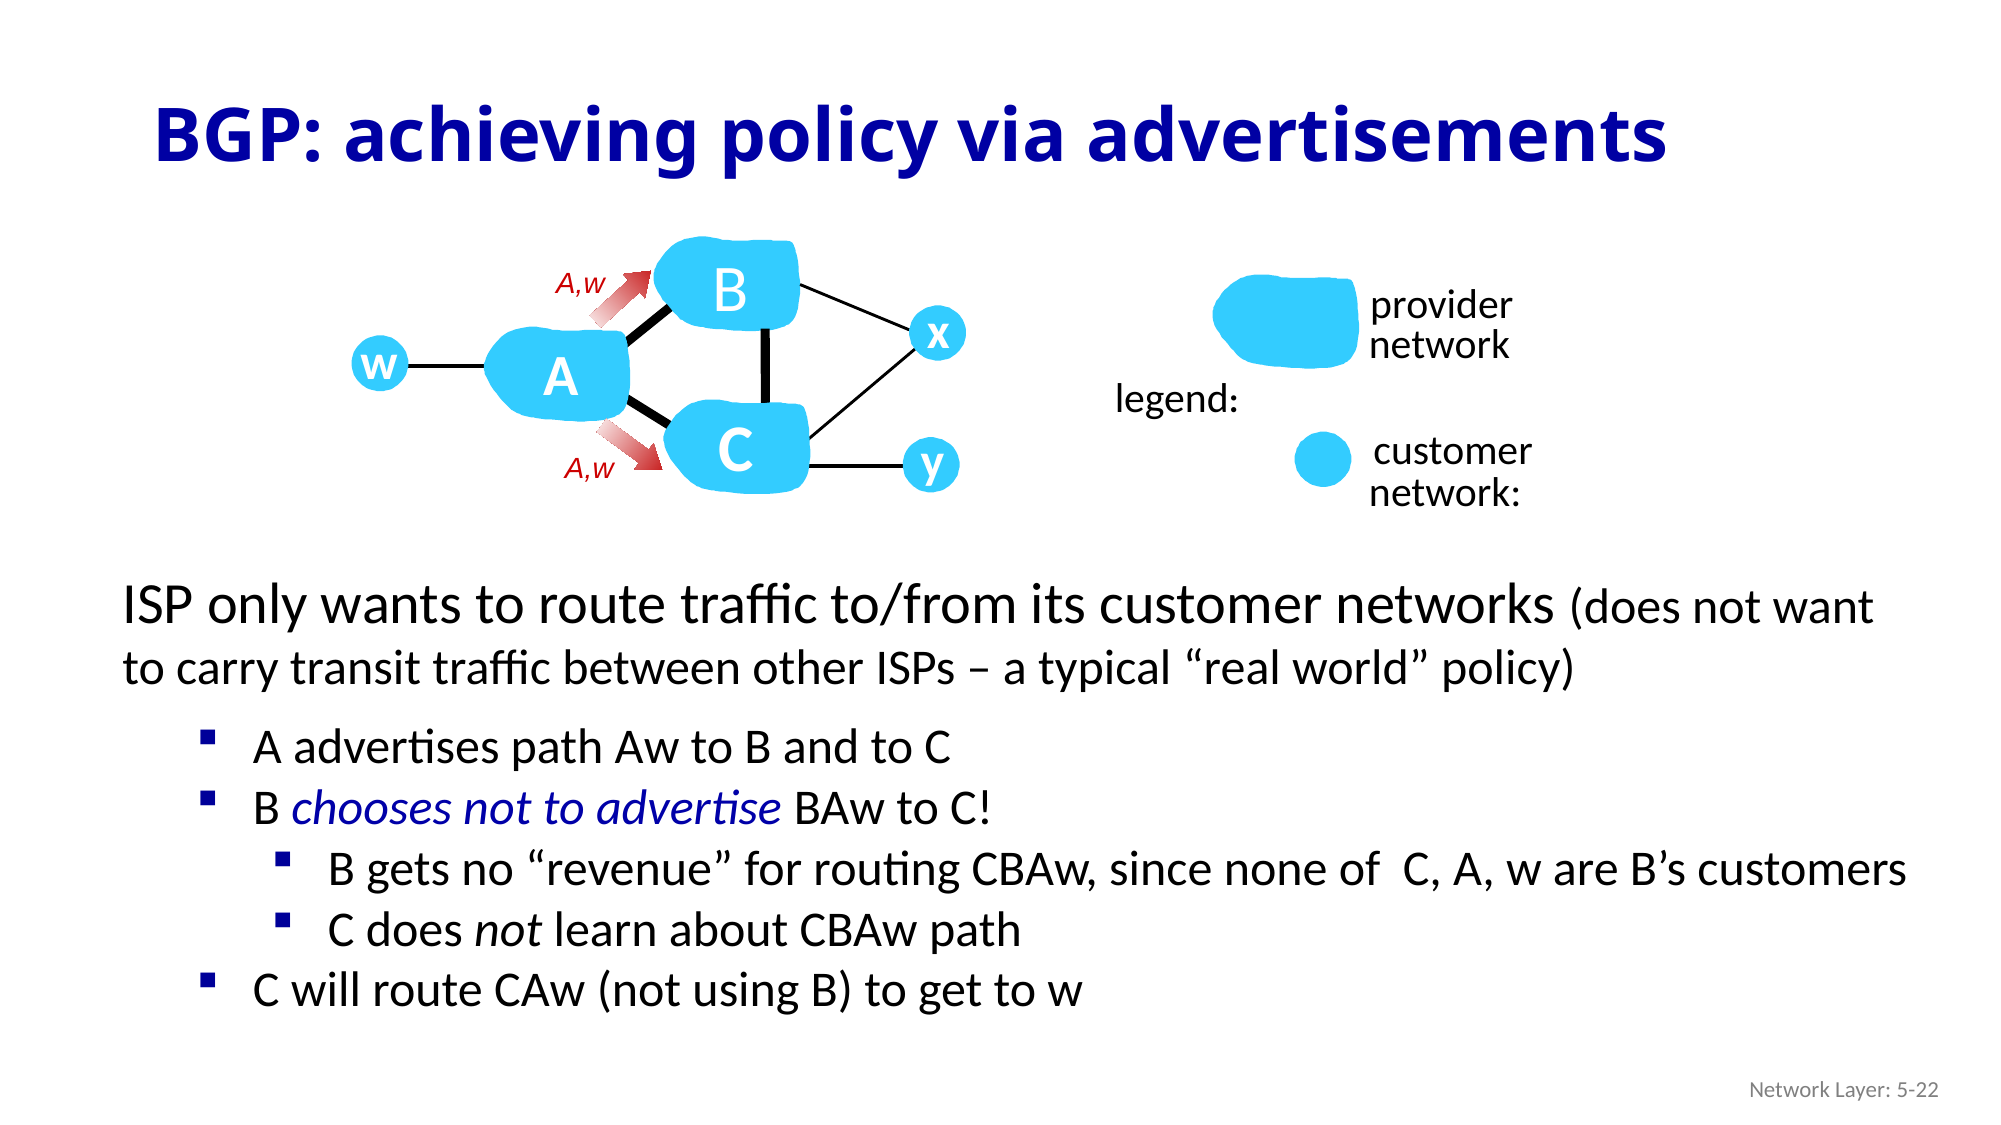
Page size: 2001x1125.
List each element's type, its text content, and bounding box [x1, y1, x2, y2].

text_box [1030, 261, 1550, 543]
text_box A advertises path Aw to B and to C B chooses not to advertise BAw to C! B gets no “revenue” for routing CBAw, since none of C, A, w are B’s customers C does not learn about CBAw path C will route CAw (not using B) to get to w [181, 715, 1954, 1052]
text_box [902, 439, 943, 493]
text_box ISP only wants to route traffic to/from its customer networks (does not want to carry transit traffic between other ISPs – a typical “real world” policy) [107, 557, 1925, 702]
title BGP: achieving policy via advertisements [137, 63, 1926, 211]
text_box [351, 343, 360, 383]
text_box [549, 431, 670, 493]
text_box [909, 298, 966, 361]
text_box [397, 367, 405, 377]
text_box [540, 261, 661, 313]
text_box [398, 367, 409, 385]
text_box [945, 441, 960, 489]
slide_number Network Layer: 5-22 [1504, 1057, 1955, 1118]
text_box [653, 236, 801, 332]
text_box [663, 399, 811, 494]
text_box w [360, 329, 398, 390]
text_box [405, 350, 409, 366]
text_box y [920, 429, 945, 490]
text_box [314, 172, 1552, 557]
text_box [397, 341, 405, 366]
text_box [483, 326, 631, 422]
